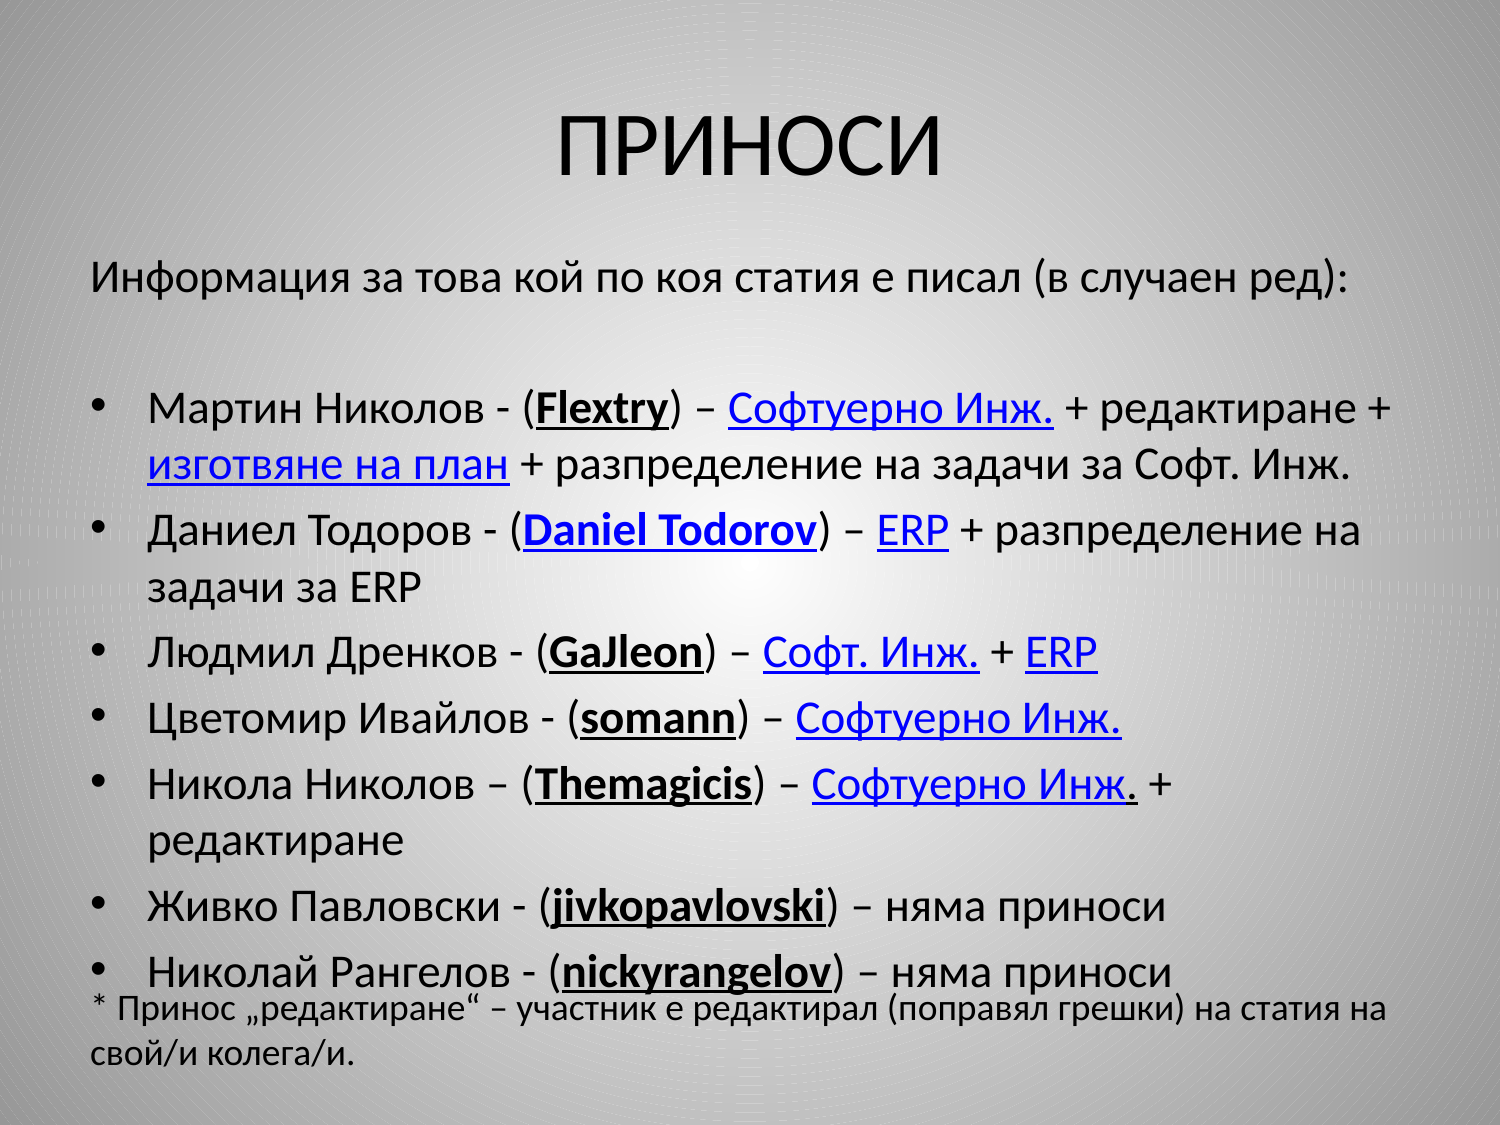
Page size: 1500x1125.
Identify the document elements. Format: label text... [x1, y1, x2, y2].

title ПРИНОСИ [75, 45, 1425, 233]
list Информация за това кой по коя статия е писал (в случаен ред): Мартин Николов - (Flextry) – Софтуерно Инж. + редактиране + изготвяне на план + разпределение на задачи за Софт. Инж. Даниел Тодоров - (Daniel Todorov) – ERP + разпределение на задачи за ERP Людмил Дренков - (GaJleon) – Софт. Инж. + ERP Цветомир Ивайлов - (somann) – Софтуерно Инж. Никола Николов – (Themagicis) – Софтуерно Инж. + редактиране Живко Павловски - (jivkopavlovski) – няма приноси Николай Рангелов - (nickyrangelov) – няма приноси [75, 237, 1425, 974]
text_box * Принос „редактиране“ – участник е редактирал (поправял грешки) на статия на свой/и колега/и. [74, 974, 1425, 1125]
